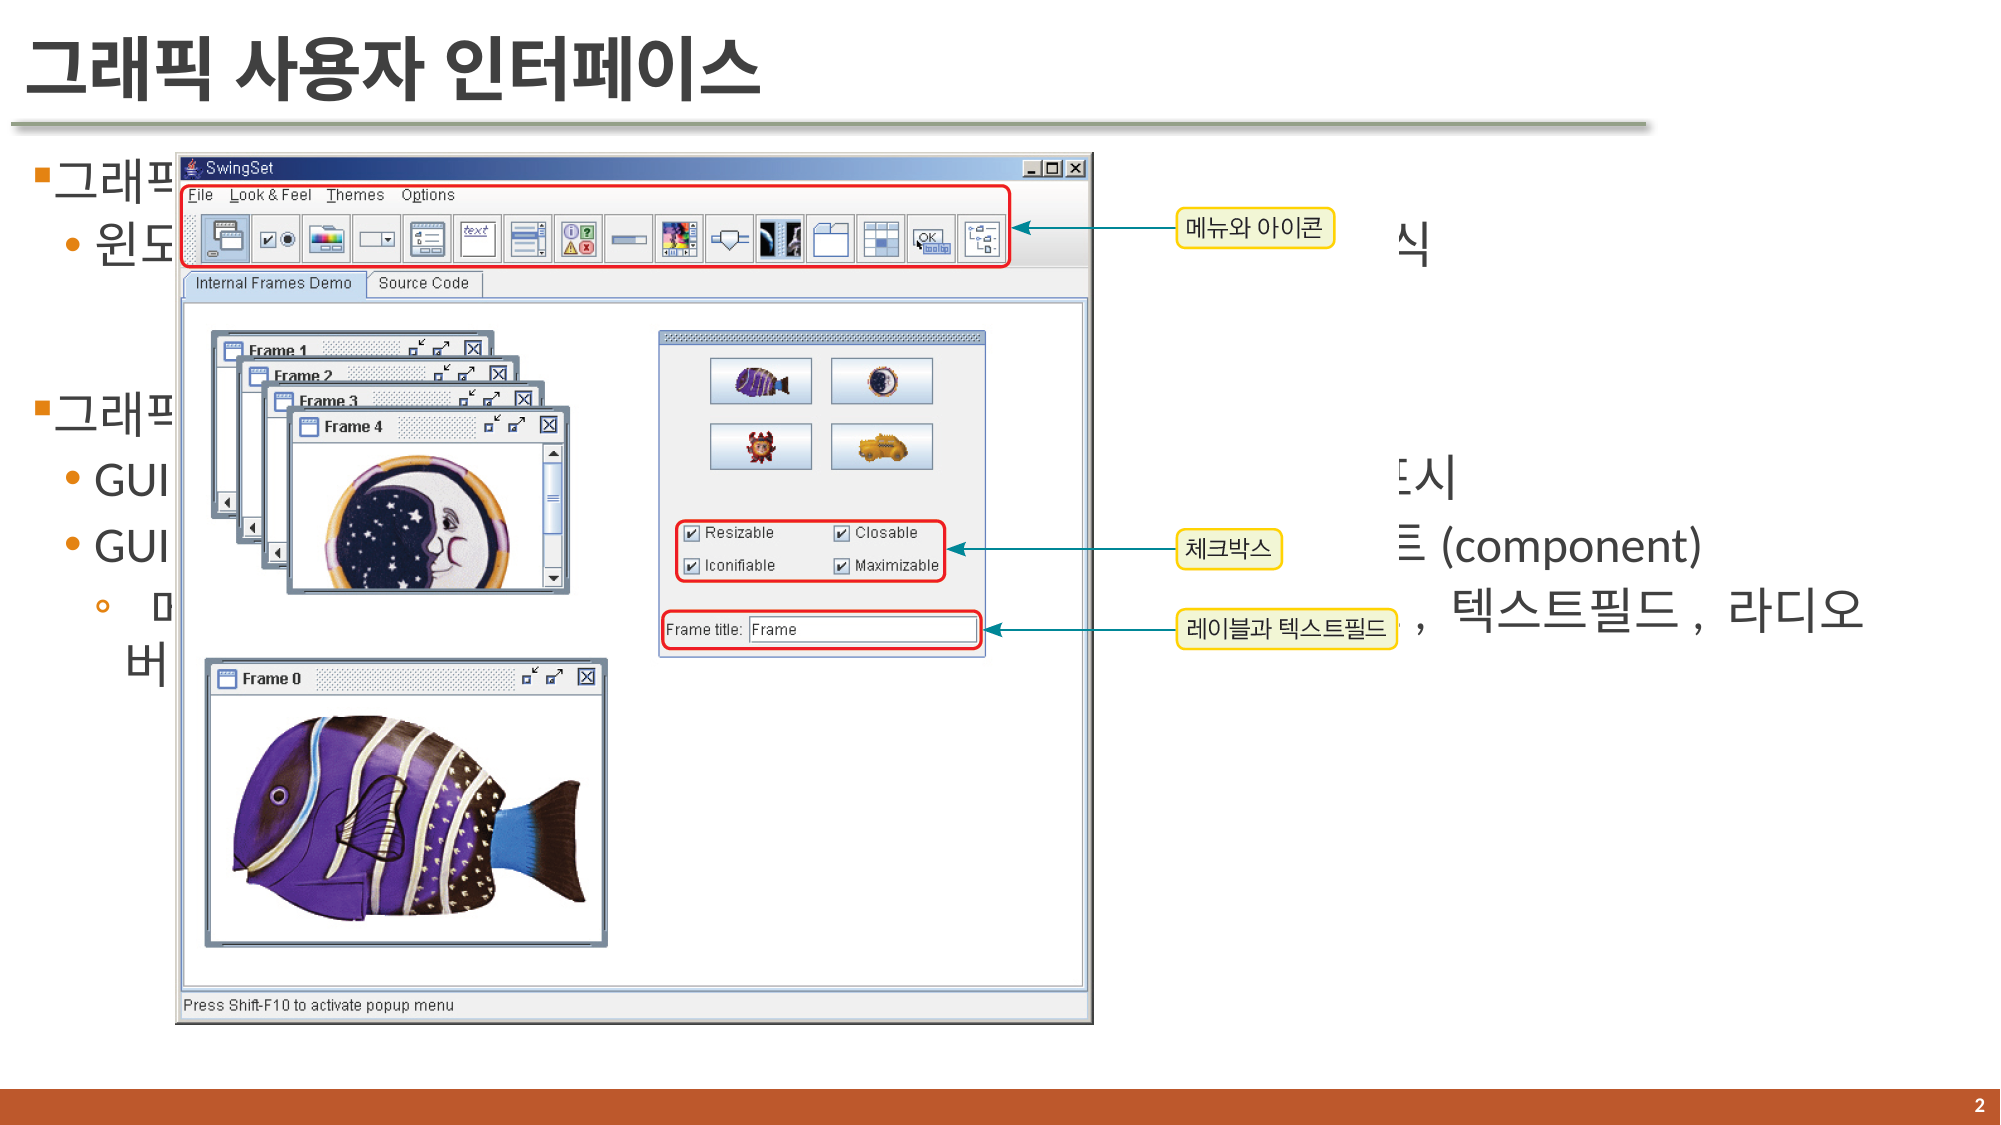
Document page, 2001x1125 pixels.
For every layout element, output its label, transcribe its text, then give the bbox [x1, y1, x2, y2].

list 그래픽 사용자 인터페이스(Graphical User Interface :GUI) 윈도우 화면에서 시스템과 사용자간의 의사 소통을 수행하는 방식 그래픽 사용자 인터페이스 방식의 프로그래밍 GUI(Graphical User Interface) 기반의 윈도우 화면으로 결과가 표시 GUI에서 사용되는 다양한 요소를 컨트롤(control) 또는 컴포넌트(component) 메뉴, 아이콘, 버튼, 레이블, 리스트, 콤보박스, 체크박스, 텍스트필드, 라디오 버튼 [31, 149, 1945, 1067]
picture [171, 149, 1400, 1028]
slide_number 1 [1784, 1083, 2000, 1125]
title 그래픽 사용자 인터페이스 [9, 17, 1660, 118]
